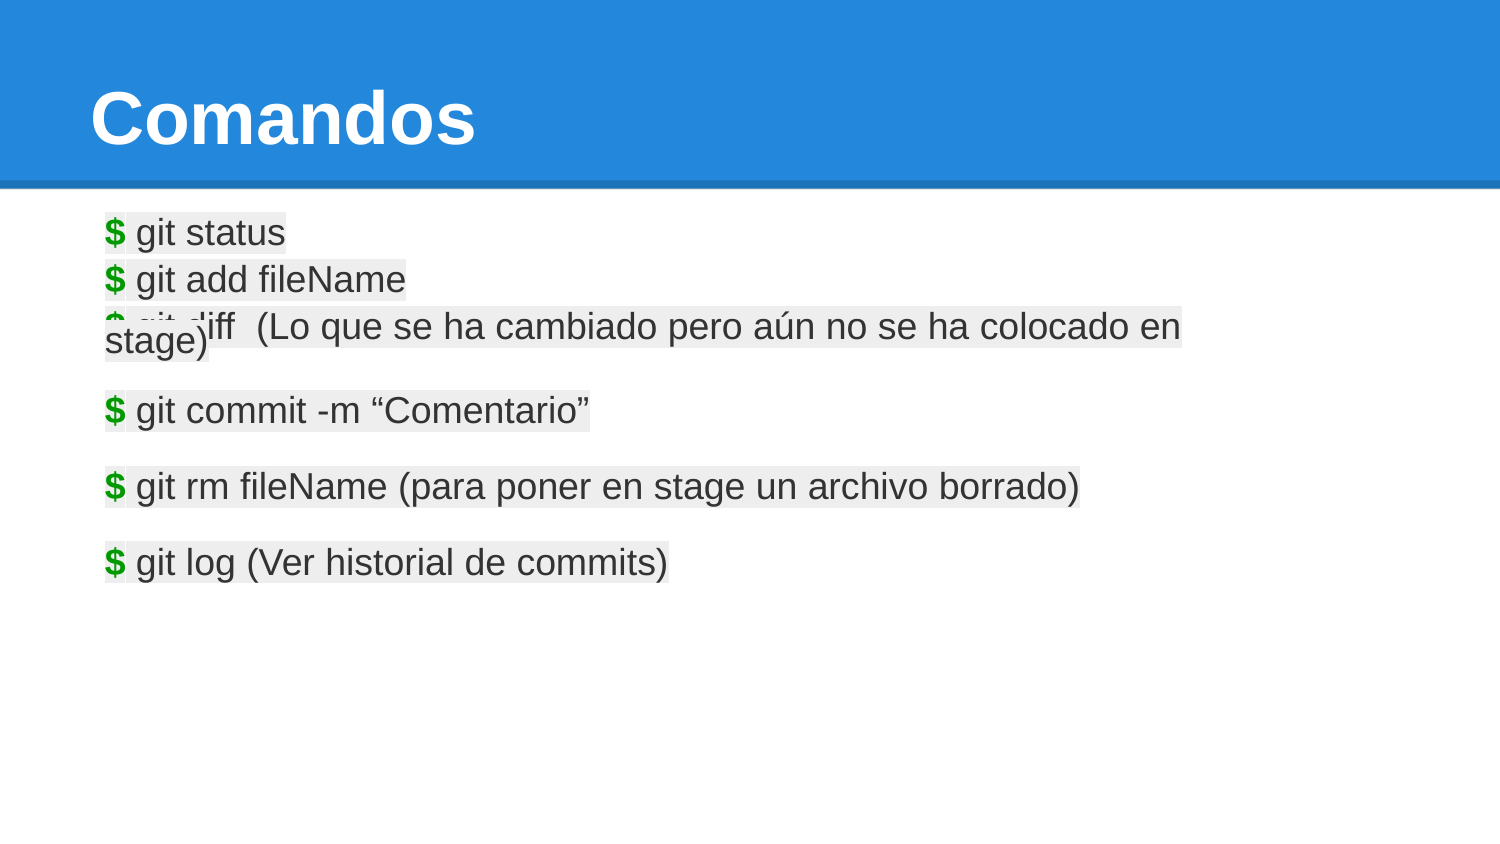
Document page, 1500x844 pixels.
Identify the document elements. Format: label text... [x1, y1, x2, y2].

title Comandos [75, 33, 1425, 175]
text_box $ git status $ git add fileName $ git diff (Lo que se ha cambiado pero aún no se ha colocado en stage) $ git commit -m “Comentario” $ git rm fileName (para poner en stage un archivo borrado) $ git log (Ver historial de commits) [89, 219, 1292, 474]
